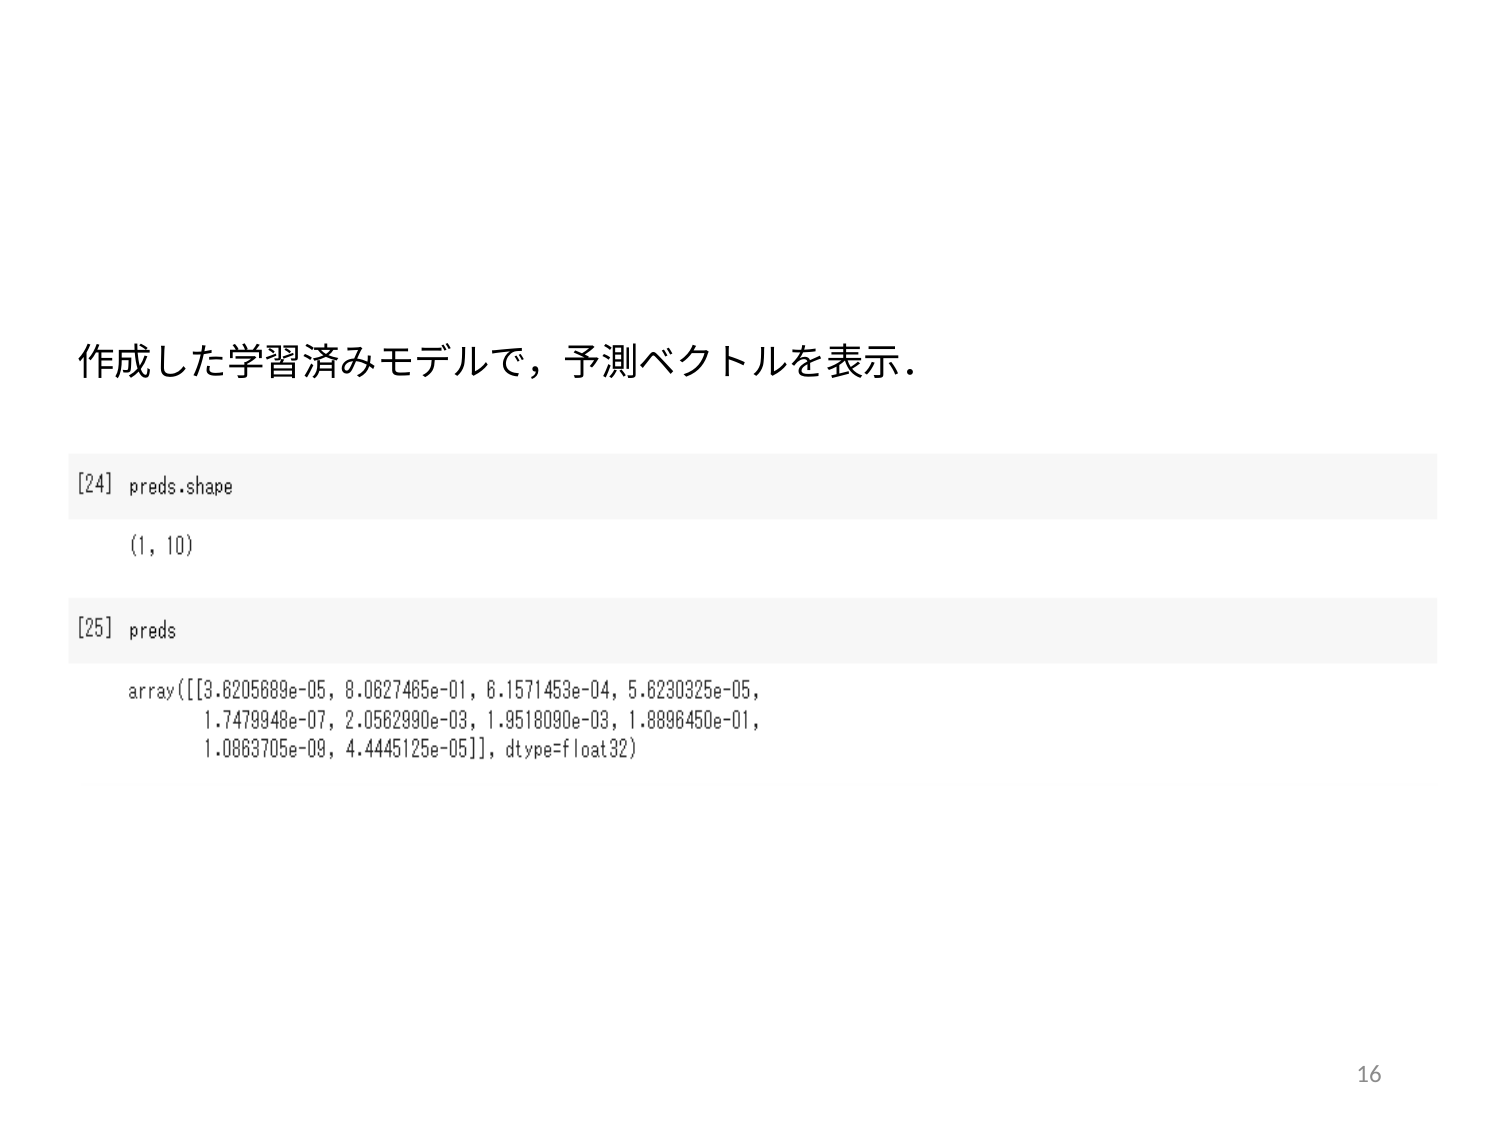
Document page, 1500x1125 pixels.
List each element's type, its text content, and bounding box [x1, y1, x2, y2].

slide_number 16 [1059, 1042, 1397, 1103]
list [62, 436, 1438, 786]
text_box 作成した学習済みモデルで，予測ベクトルを表示． [62, 330, 949, 391]
